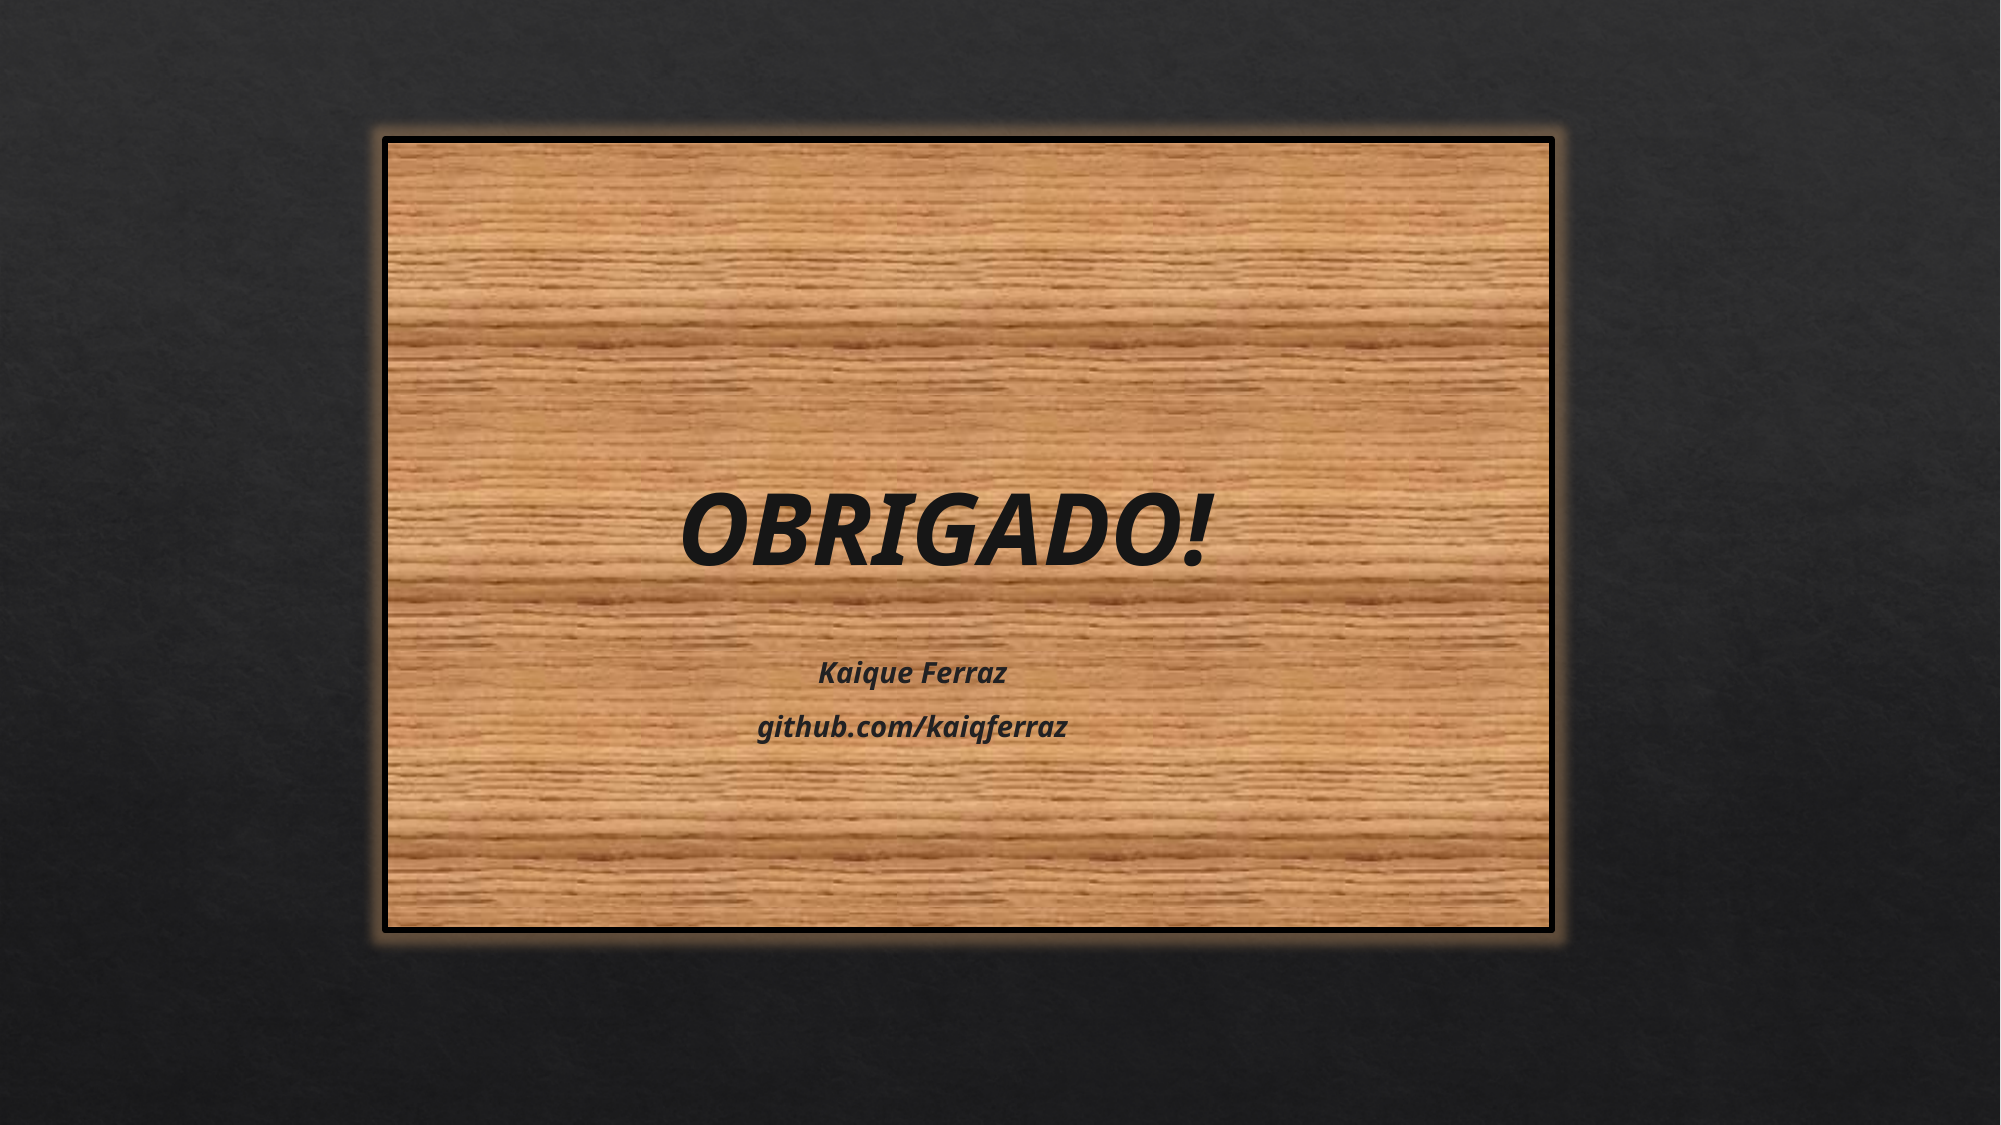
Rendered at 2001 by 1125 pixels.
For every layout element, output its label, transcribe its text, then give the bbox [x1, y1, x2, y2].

text_box Kaique Ferraz github.com/kaiqferraz [412, 647, 1413, 751]
text_box OBRIGADO! [412, 457, 1478, 837]
text_box [384, 138, 1553, 931]
